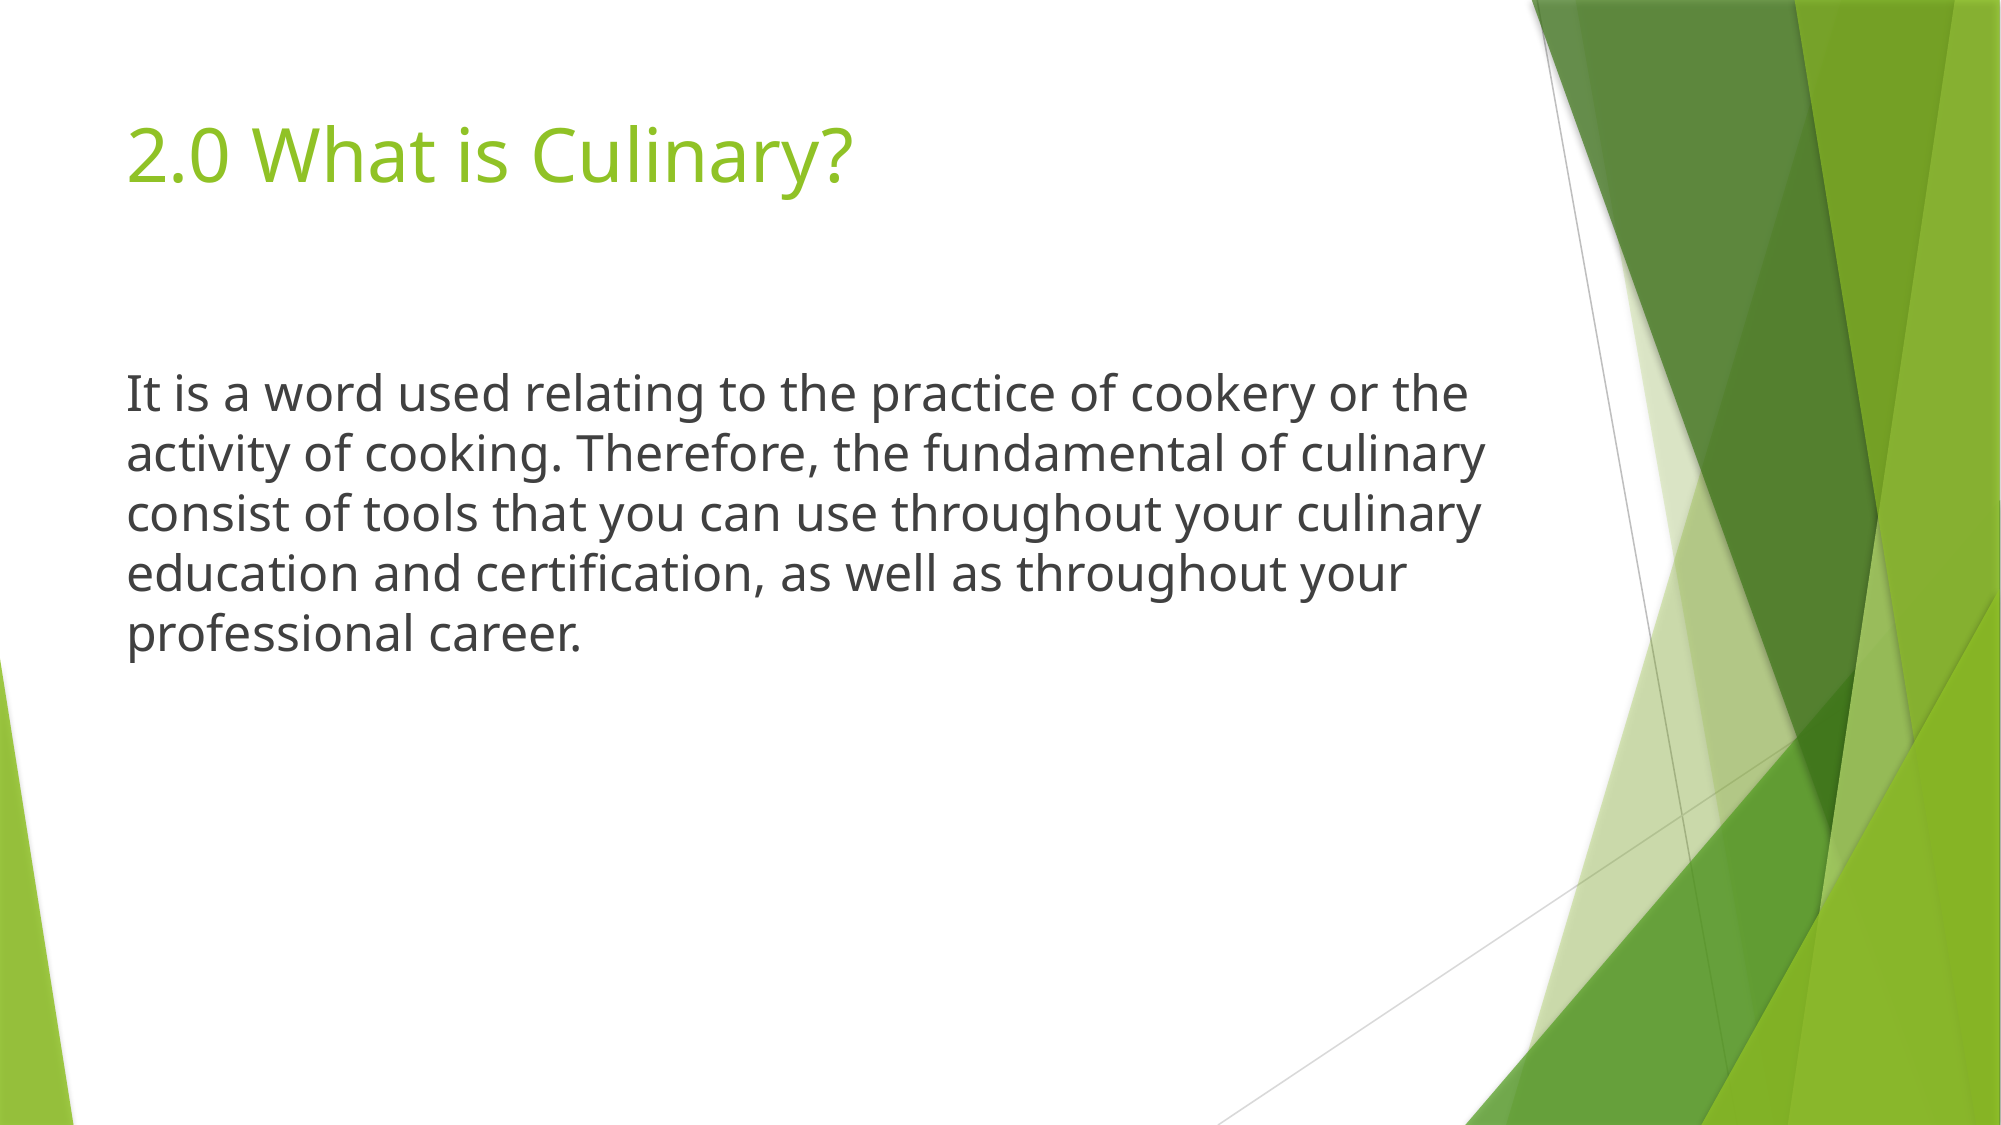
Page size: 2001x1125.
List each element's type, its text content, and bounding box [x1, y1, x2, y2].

title 2.0 What is Culinary? [111, 99, 1522, 317]
list It is a word used relating to the practice of cookery or the activity of cooking. Therefore, the fundamental of culinary consist of tools that you can use throughout your culinary education and certification, as well as throughout your professional career. [111, 354, 1522, 992]
